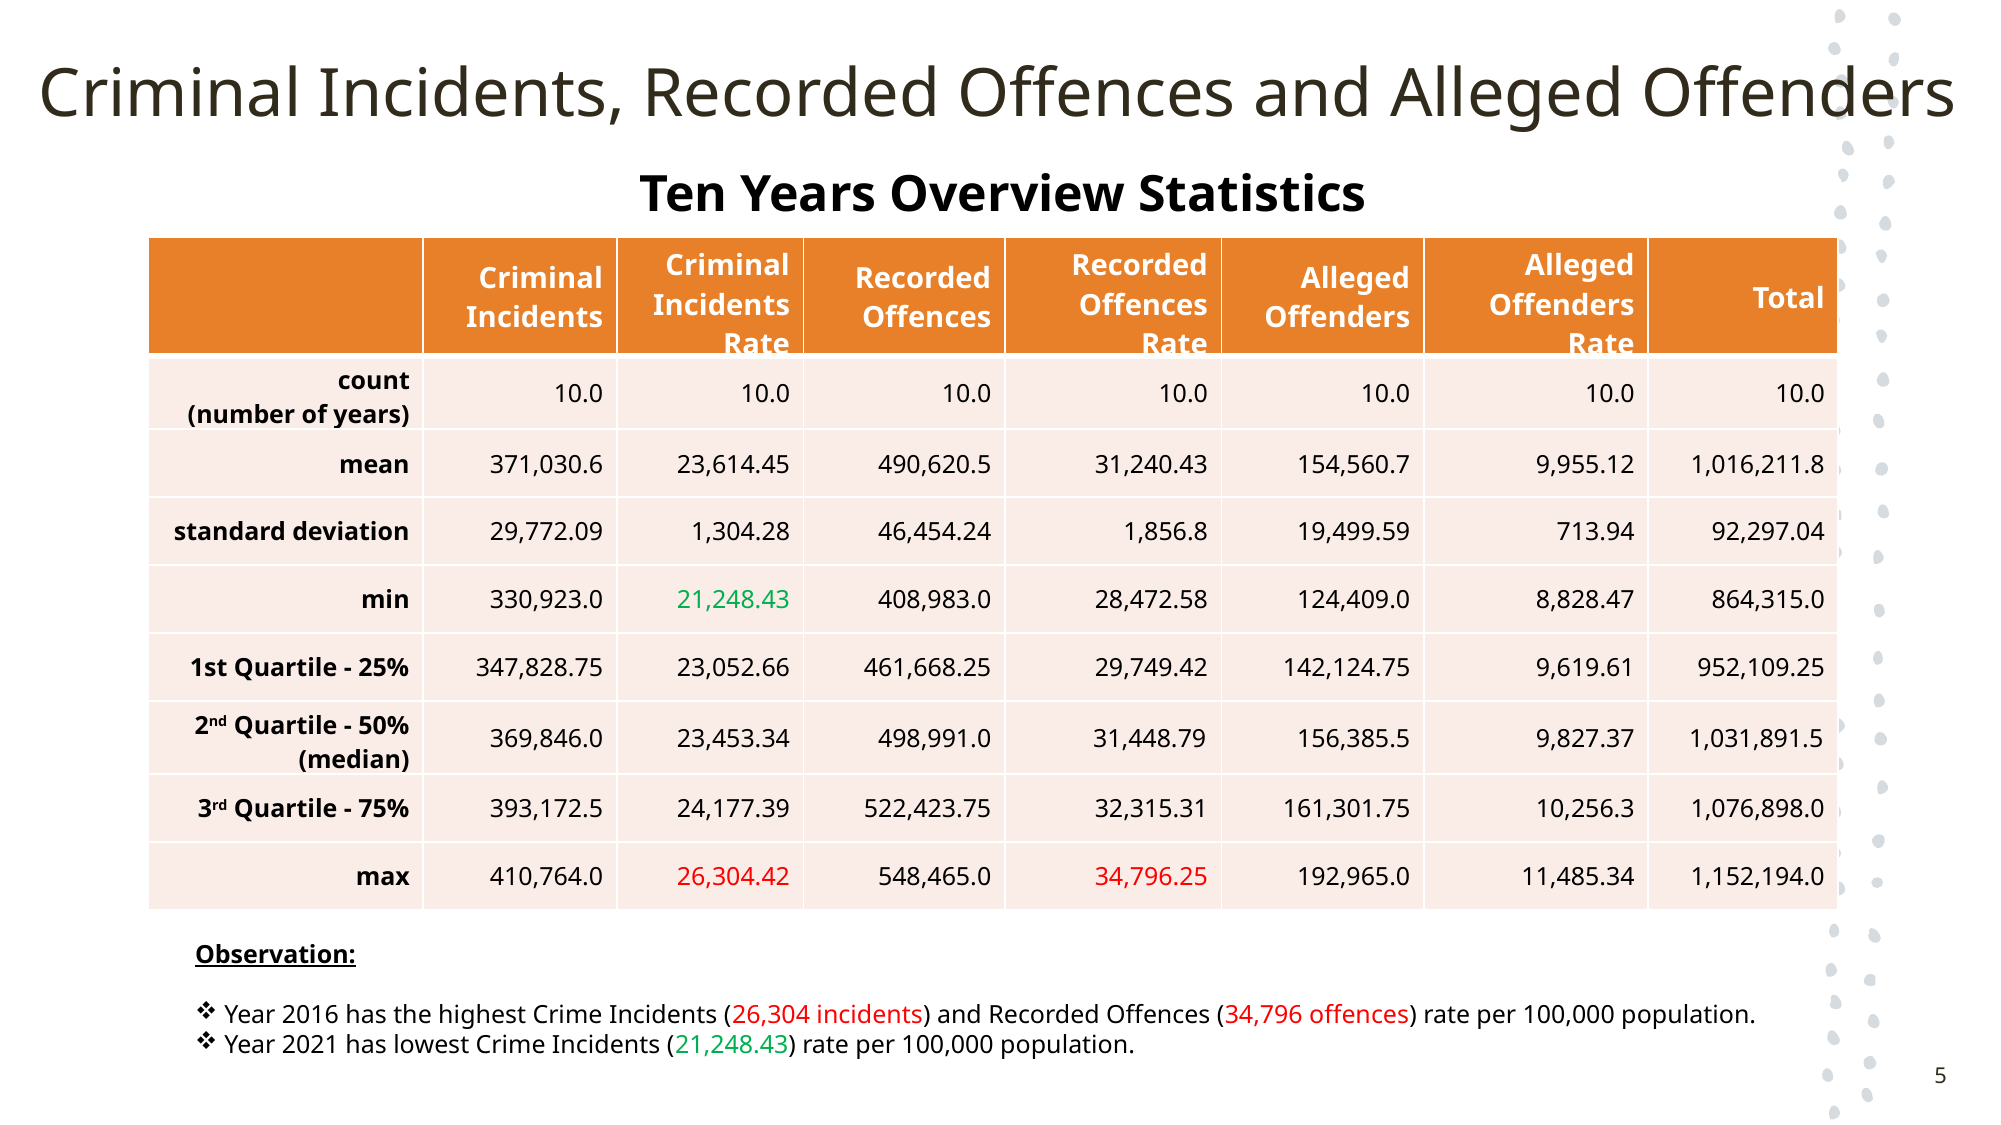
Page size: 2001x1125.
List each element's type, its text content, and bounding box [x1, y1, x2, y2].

table_cell 10.0 [1222, 359, 1423, 428]
table_cell 31,448.79 [1006, 702, 1221, 773]
table_cell 393,172.5 [424, 775, 616, 841]
table_cell 1,856.8 [1006, 498, 1221, 564]
table_header Criminal Incidents Rate [618, 238, 803, 353]
table_cell 1,304.28 [618, 498, 803, 564]
table_cell 10.0 [804, 359, 1004, 428]
table_cell 10.0 [1425, 359, 1647, 428]
title Criminal Incidents, Recorded Offences and Alleged Offenders [19, 0, 1979, 179]
table_cell 410,764.0 [424, 843, 616, 909]
slide_number 5 [1879, 1046, 1962, 1107]
table_header Recorded Offences [804, 238, 1004, 353]
table_cell 161,301.75 [1222, 775, 1423, 841]
table_cell 154,560.7 [1222, 430, 1423, 496]
table_cell 46,454.24 [804, 498, 1004, 564]
table_cell 347,828.75 [424, 634, 616, 700]
table_cell max [149, 843, 422, 909]
table_cell 490,620.5 [804, 430, 1004, 496]
table_cell 371,030.6 [424, 430, 616, 496]
table_cell 23,614.45 [618, 430, 803, 496]
table_cell 952,109.25 [1649, 634, 1837, 700]
table_header Alleged Offenders Rate [1425, 238, 1647, 353]
table_cell 864,315.0 [1649, 566, 1837, 632]
table_cell standard deviation [149, 498, 422, 564]
table_cell 9,955.12 [1425, 430, 1647, 496]
text_box Ten Years Overview Statistics [615, 154, 1392, 230]
table_cell count (number of years) [149, 359, 422, 428]
table_header Alleged Offenders [1222, 238, 1423, 353]
table_cell 2nd Quartile - 50% (median) [149, 702, 422, 773]
table_cell 9,619.61 [1425, 634, 1647, 700]
table_cell 548,465.0 [804, 843, 1004, 909]
table_header Total [1649, 238, 1837, 353]
table_cell 10,256.3 [1425, 775, 1647, 841]
table_cell 19,499.59 [1222, 498, 1423, 564]
table_cell 34,796.25 [1006, 843, 1221, 909]
table_header [149, 238, 422, 353]
table_cell 142,124.75 [1222, 634, 1423, 700]
table_cell mean [149, 430, 422, 496]
table_cell 26,304.42 [618, 843, 803, 909]
table_cell 461,668.25 [804, 634, 1004, 700]
table_cell 21,248.43 [618, 566, 803, 632]
table_cell 10.0 [424, 359, 616, 428]
table_cell 10.0 [1649, 359, 1837, 428]
table_cell 23,052.66 [618, 634, 803, 700]
table_cell 330,923.0 [424, 566, 616, 632]
table_cell 1,076,898.0 [1649, 775, 1837, 841]
table_cell 29,772.09 [424, 498, 616, 564]
table_cell 32,315.31 [1006, 775, 1221, 841]
table_cell 1,016,211.8 [1649, 430, 1837, 496]
text_box Observation: Year 2016 has the highest Crime Incidents (26,304 incidents) and Recorded Offences (34,796 offences) rate per 100,000 population. Year 2021 has lowest Crime Incidents (21,248.43) rate per 100,000 population. [180, 931, 1772, 1066]
table_header Recorded Offences Rate [1006, 238, 1221, 353]
table_cell 8,828.47 [1425, 566, 1647, 632]
table_cell 3rd Quartile - 75% [149, 775, 422, 841]
table_cell min [149, 566, 422, 632]
table_cell 28,472.58 [1006, 566, 1221, 632]
table_cell 11,485.34 [1425, 843, 1647, 909]
table_cell 31,240.43 [1006, 430, 1221, 496]
table_cell 23,453.34 [618, 702, 803, 773]
table_cell 498,991.0 [804, 702, 1004, 773]
table_cell 1,031,891.5 [1649, 702, 1837, 773]
table_cell 1,152,194.0 [1649, 843, 1837, 909]
table_cell 92,297.04 [1649, 498, 1837, 564]
table_cell 1st Quartile - 25% [149, 634, 422, 700]
table_cell 124,409.0 [1222, 566, 1423, 632]
table_cell 408,983.0 [804, 566, 1004, 632]
table_cell 9,827.37 [1425, 702, 1647, 773]
table_cell 24,177.39 [618, 775, 803, 841]
table_cell 713.94 [1425, 498, 1647, 564]
table_cell 10.0 [618, 359, 803, 428]
table_cell 156,385.5 [1222, 702, 1423, 773]
table_header Criminal Incidents [424, 238, 616, 353]
table_cell 10.0 [1006, 359, 1221, 428]
table_cell 192,965.0 [1222, 843, 1423, 909]
table_cell 369,846.0 [424, 702, 616, 773]
table_cell 29,749.42 [1006, 634, 1221, 700]
table_cell 522,423.75 [804, 775, 1004, 841]
